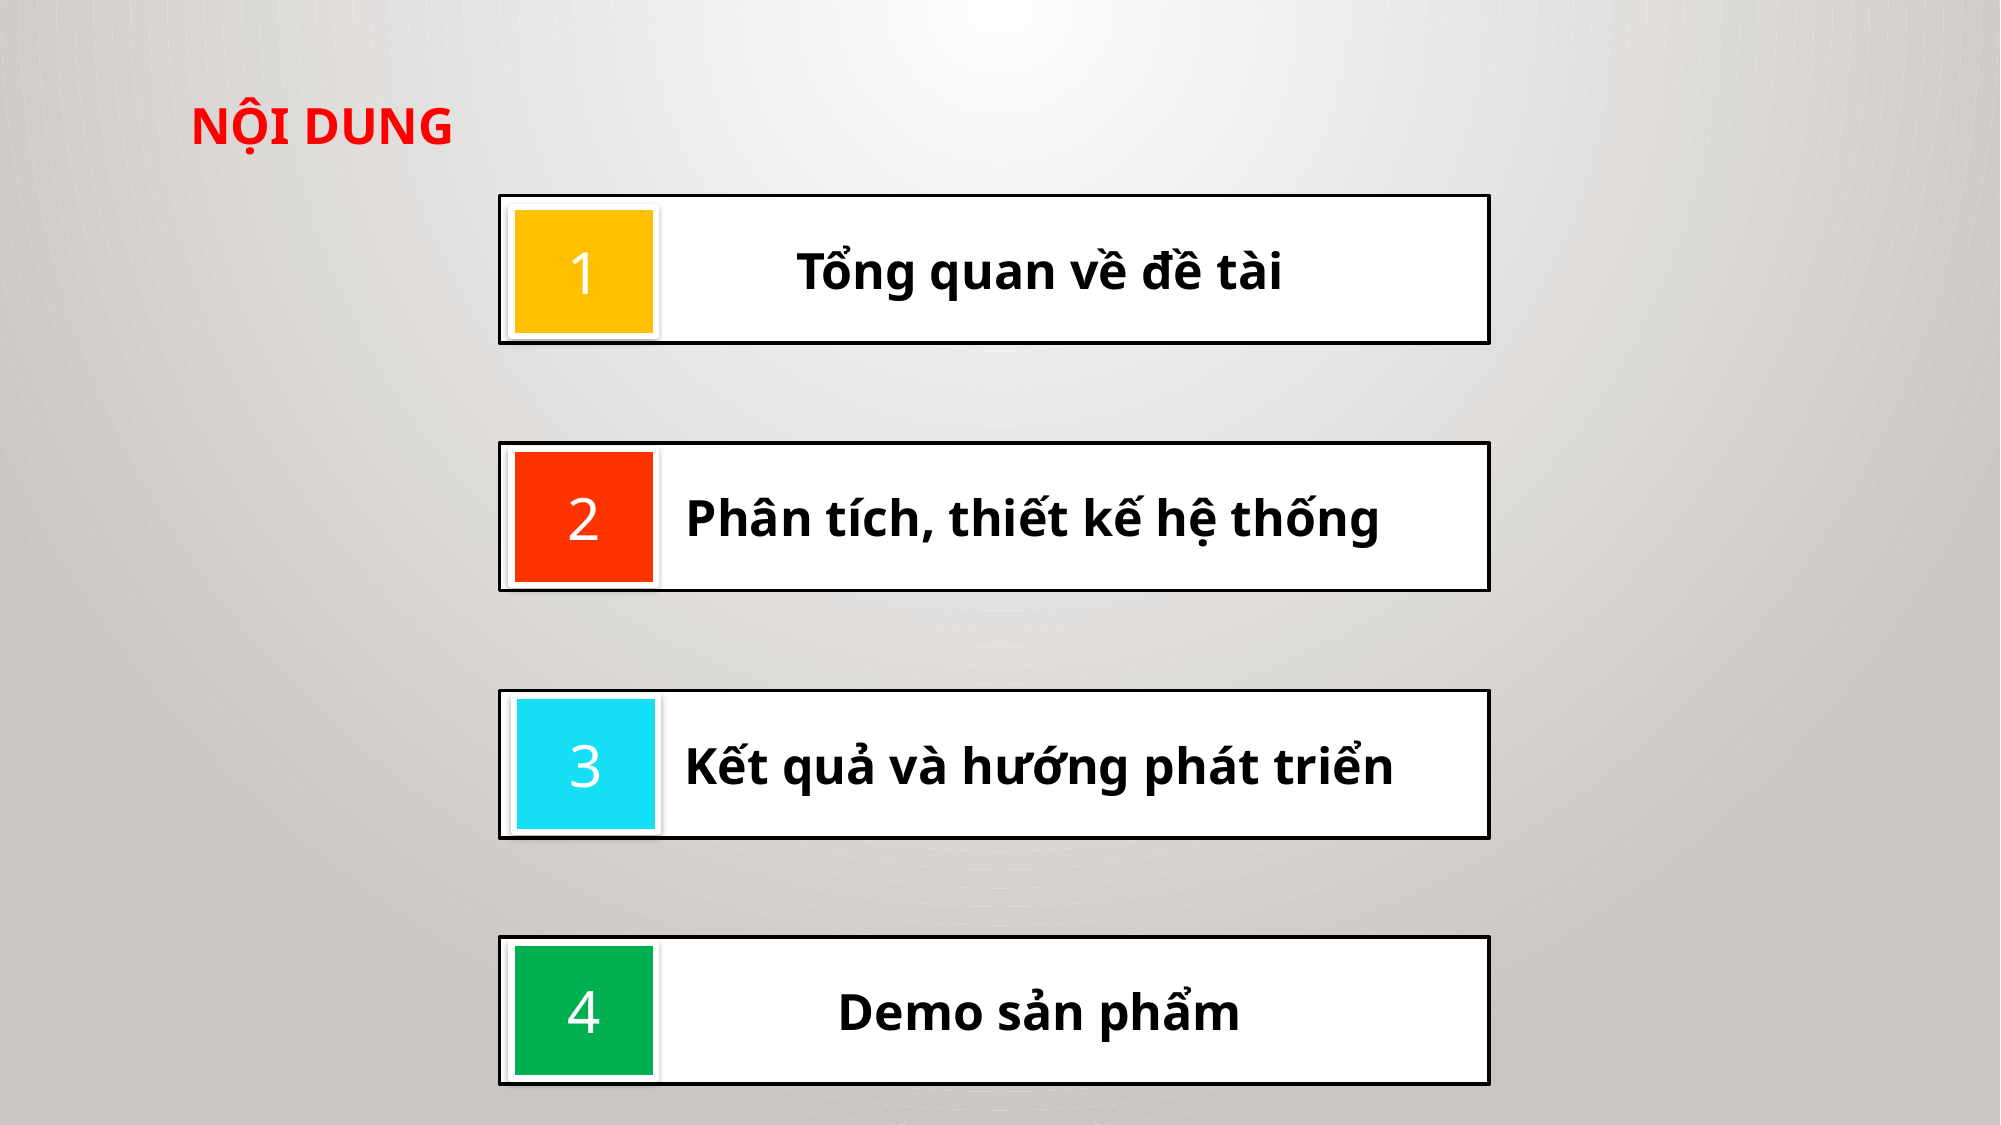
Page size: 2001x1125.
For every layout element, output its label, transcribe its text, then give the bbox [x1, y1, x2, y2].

text_box 1 [511, 206, 656, 336]
text_box 2 [511, 448, 656, 585]
text_box Tổng quan về đề tài [498, 194, 1491, 345]
text_box 3 [513, 696, 659, 833]
text_box NỘI DUNG [175, 87, 470, 162]
text_box Demo sản phẩm [498, 935, 1491, 1086]
text_box Phân tích, thiết kế hệ thống [498, 441, 1491, 592]
text_box 4 [511, 942, 656, 1079]
text_box Kết quả và hướng phát triển [498, 689, 1491, 840]
